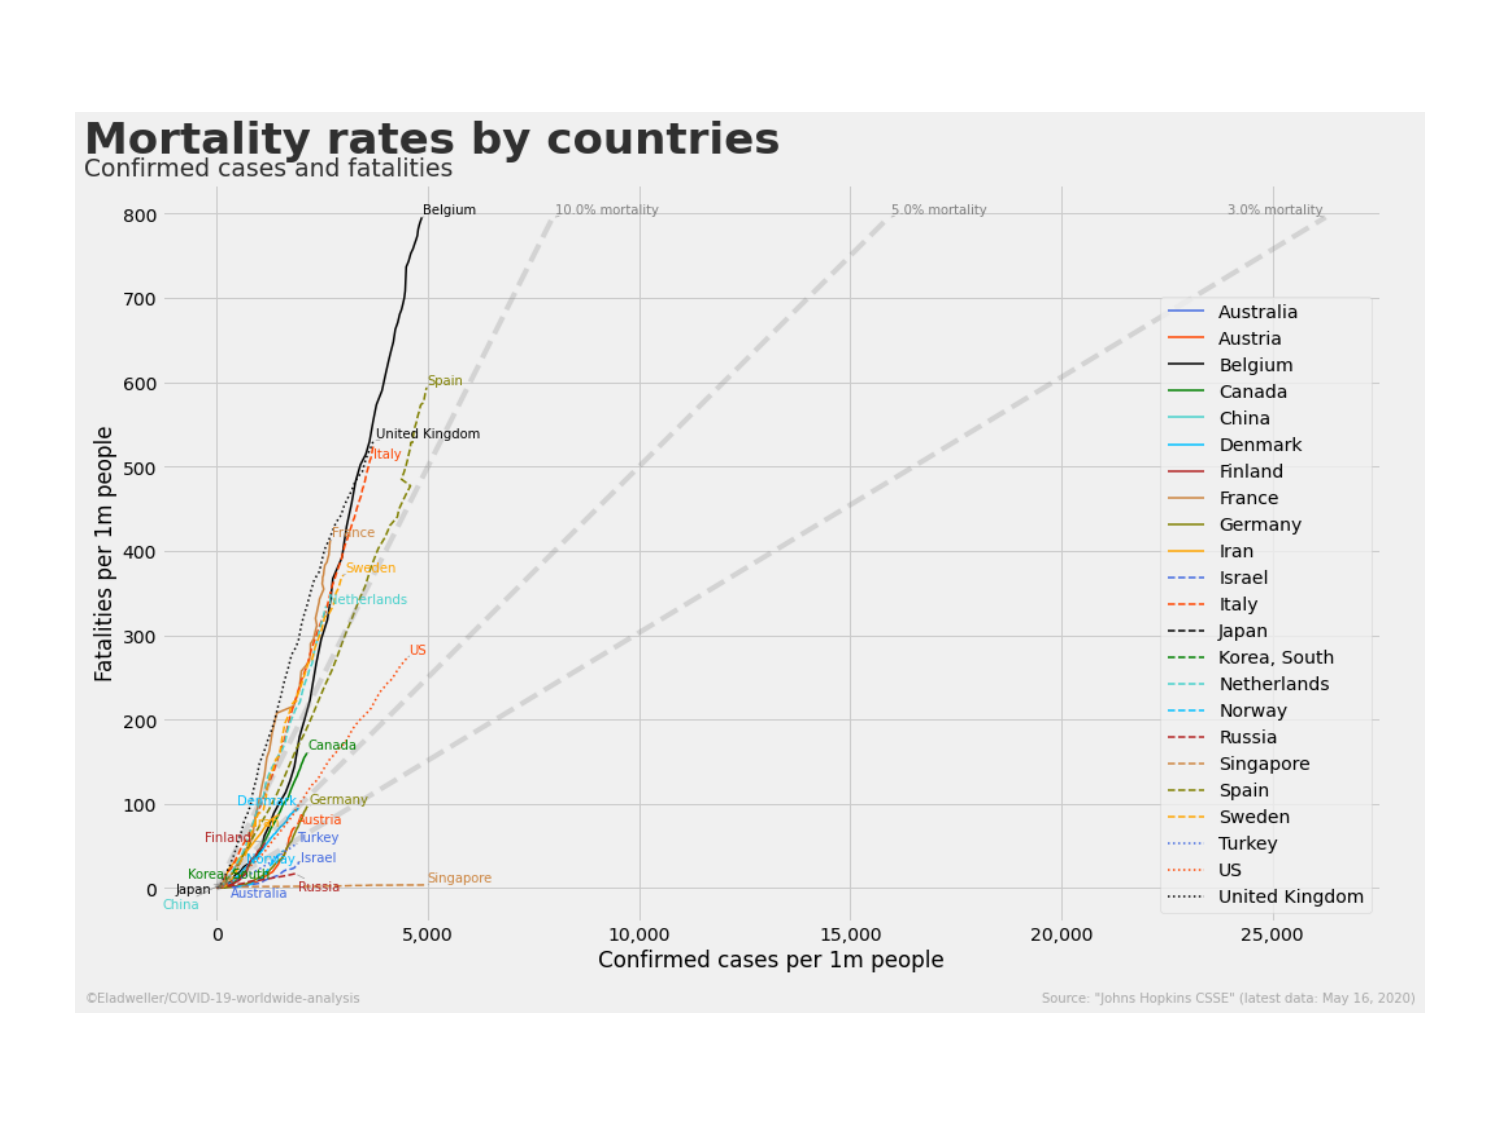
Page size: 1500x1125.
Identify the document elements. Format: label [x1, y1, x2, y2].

picture [74, 112, 1426, 1013]
